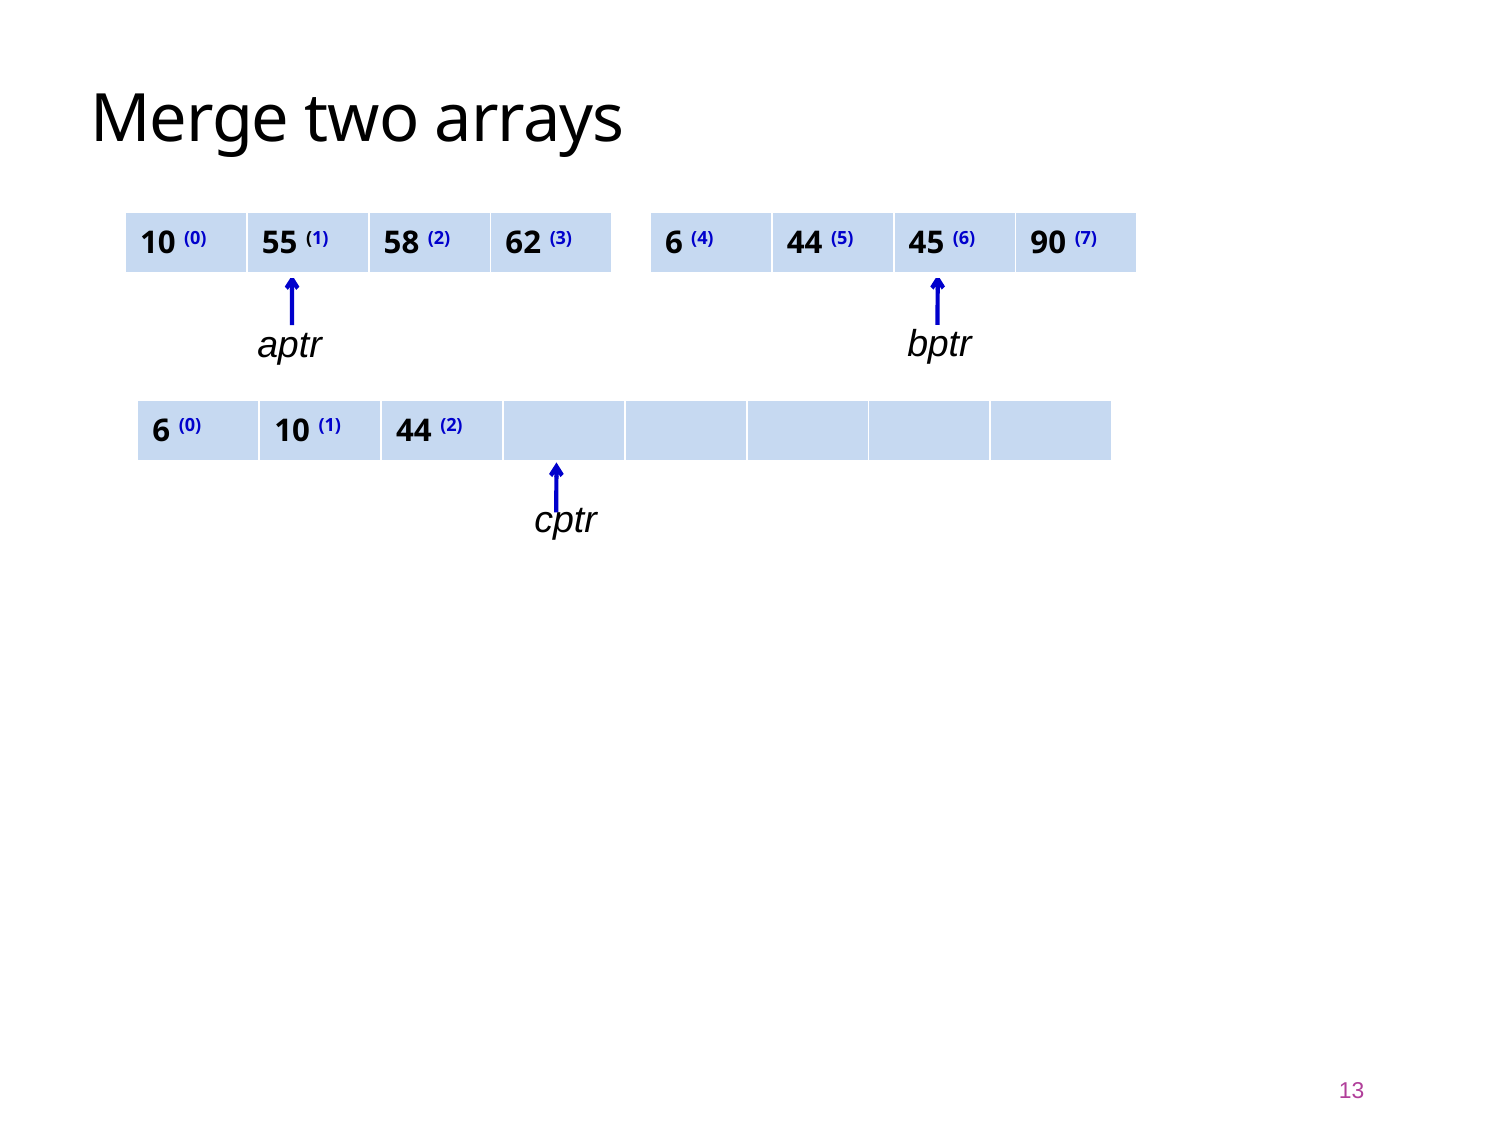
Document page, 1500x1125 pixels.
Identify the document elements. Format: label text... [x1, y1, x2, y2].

table_header 44 (2) [382, 401, 502, 460]
table_header [504, 401, 624, 460]
table_header [748, 401, 868, 460]
table_header 62 (3) [491, 213, 611, 272]
text_box bptr [892, 311, 987, 372]
table_header [626, 401, 746, 460]
table_header 45 (6) [895, 213, 1015, 272]
table_header 90 (7) [1016, 213, 1136, 272]
table_header 10 (0) [126, 213, 246, 272]
table_header 10 (1) [260, 401, 380, 460]
text_box aptr [242, 312, 337, 373]
table_header 6 (0) [138, 401, 258, 460]
table_header [991, 401, 1111, 460]
table_header [869, 401, 989, 460]
table_header 44 (5) [773, 213, 893, 272]
slide_number 13 [1218, 1059, 1380, 1120]
table_header 6 (4) [651, 213, 771, 272]
table_header 55 (1) [248, 213, 368, 272]
text_box cptr [519, 487, 612, 548]
title Merge two arrays [75, 24, 1263, 163]
table_header 58 (2) [370, 213, 490, 272]
